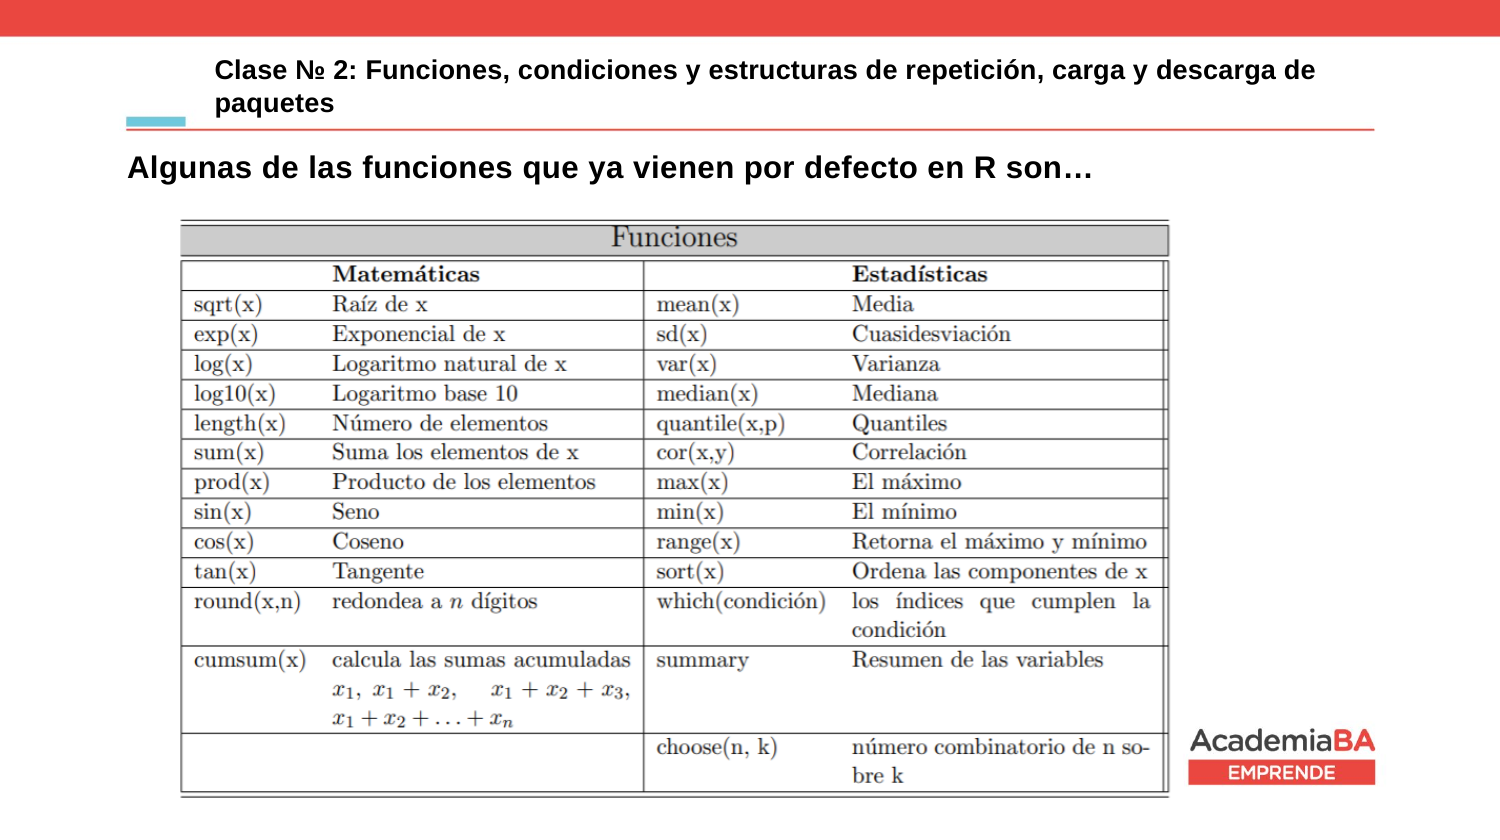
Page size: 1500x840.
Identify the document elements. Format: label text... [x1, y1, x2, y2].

title Algunas de las funciones que ya vienen por defecto en R son… [125, 144, 1175, 288]
picture [0, 0, 1500, 803]
text_box Clase № 2: Funciones, condiciones y estructuras de repetición, carga y descarga de paquetes [212, 50, 1365, 118]
